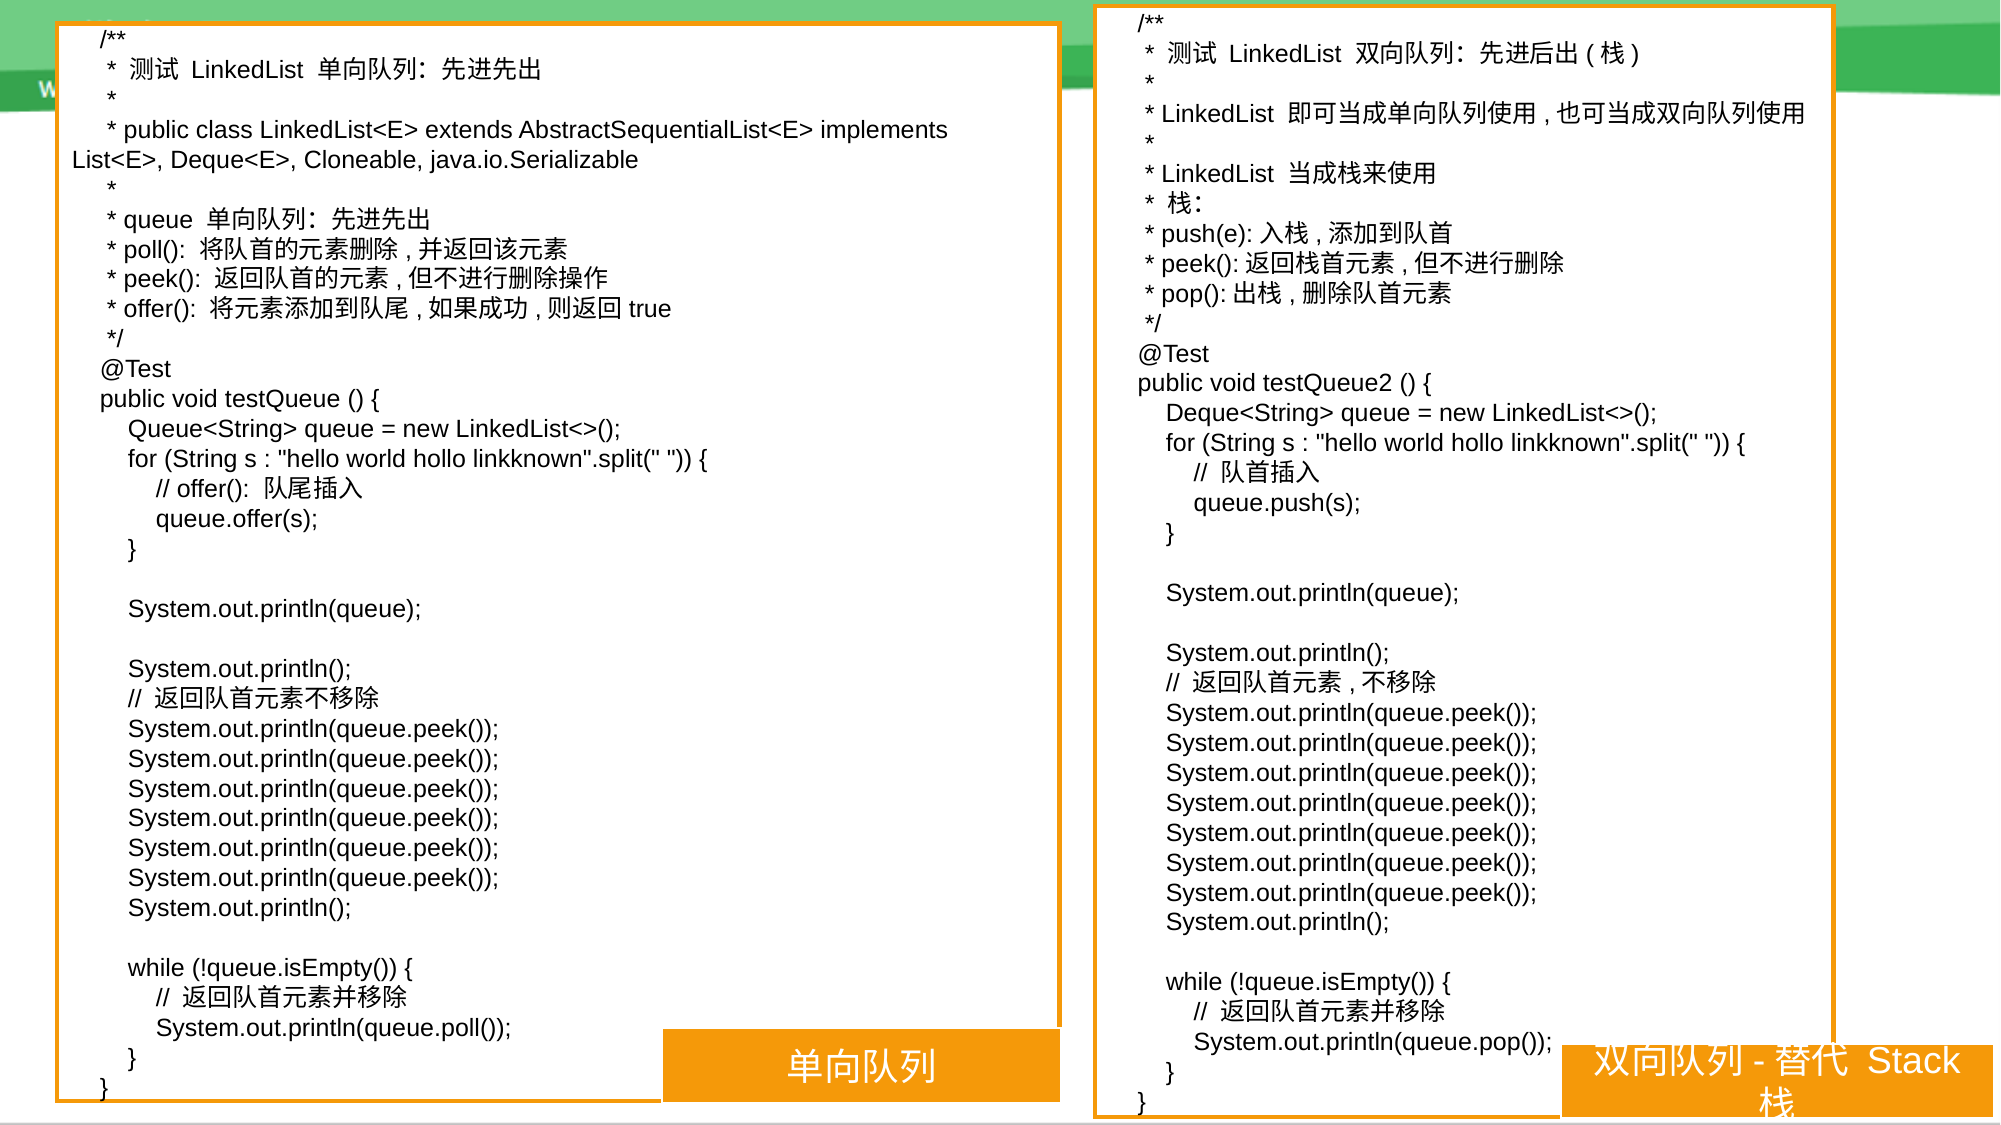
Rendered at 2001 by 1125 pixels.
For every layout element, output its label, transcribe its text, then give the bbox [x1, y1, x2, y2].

text_box 单向队列 [661, 1027, 1062, 1104]
text_box /** * 测试 LinkedList 双向队列：先进后出(栈) * * LinkedList 即可当成单向队列使用,也可当成双向队列使用 * * LinkedList 当成栈来使用 * 栈： * push(e):入栈,添加到队首 * peek():返回栈首元素,但不进行删除 * pop():出栈,删除队首元素 */ @Test public void testQueue2 () { Deque<String> queue = new LinkedList<>(); for (String s : "hello world hollo linkknown".split(" ")) { // 队首插入 queue.push(s); } System.out.println(queue); System.out.println(); // 返回队首元素,不移除 System.out.println(queue.peek()); System.out.println(queue.peek()); System.out.println(queue.peek()); System.out.println(queue.peek()); System.out.println(queue.peek()); System.out.println(queue.peek()); System.out.println(queue.peek()); System.out.println(); while (!queue.isEmpty()) { // 返回队首元素并移除 System.out.println(queue.pop()); } } [1094, 5, 1835, 1118]
text_box 双向队列-替代 Stack 栈 [1560, 1043, 1995, 1120]
text_box /** * 测试 LinkedList 单向队列：先进先出 * * public class LinkedList<E> extends AbstractSequentialList<E> implements List<E>, Deque<E>, Cloneable, java.io.Serializable * * queue 单向队列：先进先出 * poll(): 将队首的元素删除,并返回该元素 * peek(): 返回队首的元素,但不进行删除操作 * offer(): 将元素添加到队尾,如果成功,则返回true */ @Test public void testQueue () { Queue<String> queue = new LinkedList<>(); for (String s : "hello world hollo linkknown".split(" ")) { // offer(): 队尾插入 queue.offer(s); } System.out.println(queue); System.out.println(); // 返回队首元素不移除 System.out.println(queue.peek()); System.out.println(queue.peek()); System.out.println(queue.peek()); System.out.println(queue.peek()); System.out.println(queue.peek()); System.out.println(queue.peek()); System.out.println(); while (!queue.isEmpty()) { // 返回队首元素并移除 System.out.println(queue.poll()); } } [56, 23, 1061, 1102]
picture [0, 0, 2001, 1125]
